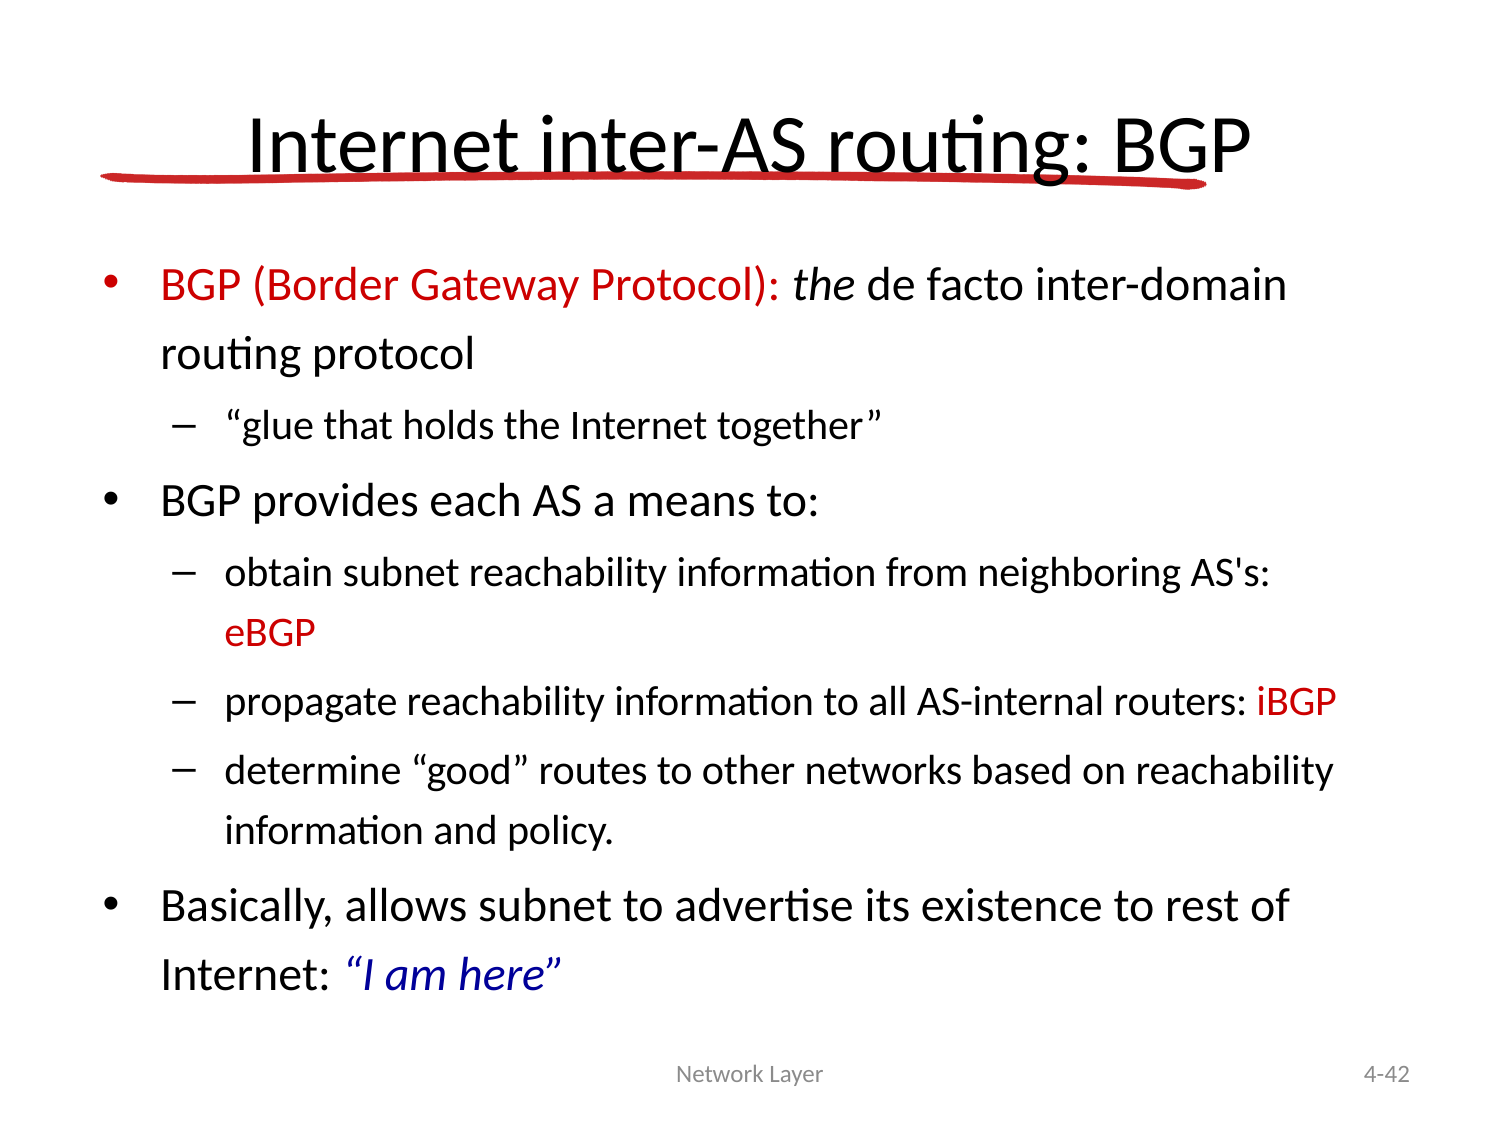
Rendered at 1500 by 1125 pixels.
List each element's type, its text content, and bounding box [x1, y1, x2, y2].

footer Network Layer [512, 1042, 988, 1103]
slide_number 4-42 [1074, 1042, 1425, 1103]
title Internet inter-AS routing: BGP [75, 45, 1425, 233]
picture [94, 166, 1220, 196]
list BGP (Border Gateway Protocol): the de facto inter-domain routing protocol “glue that holds the Internet together” BGP provides each AS a means to: obtain subnet reachability information from neighboring AS's: eBGP propagate reachability information to all AS-internal routers: iBGP determine “good” routes to other networks based on reachability information and policy. Basically, allows subnet to advertise its existence to rest of Internet: “I am here” [87, 233, 1363, 1042]
